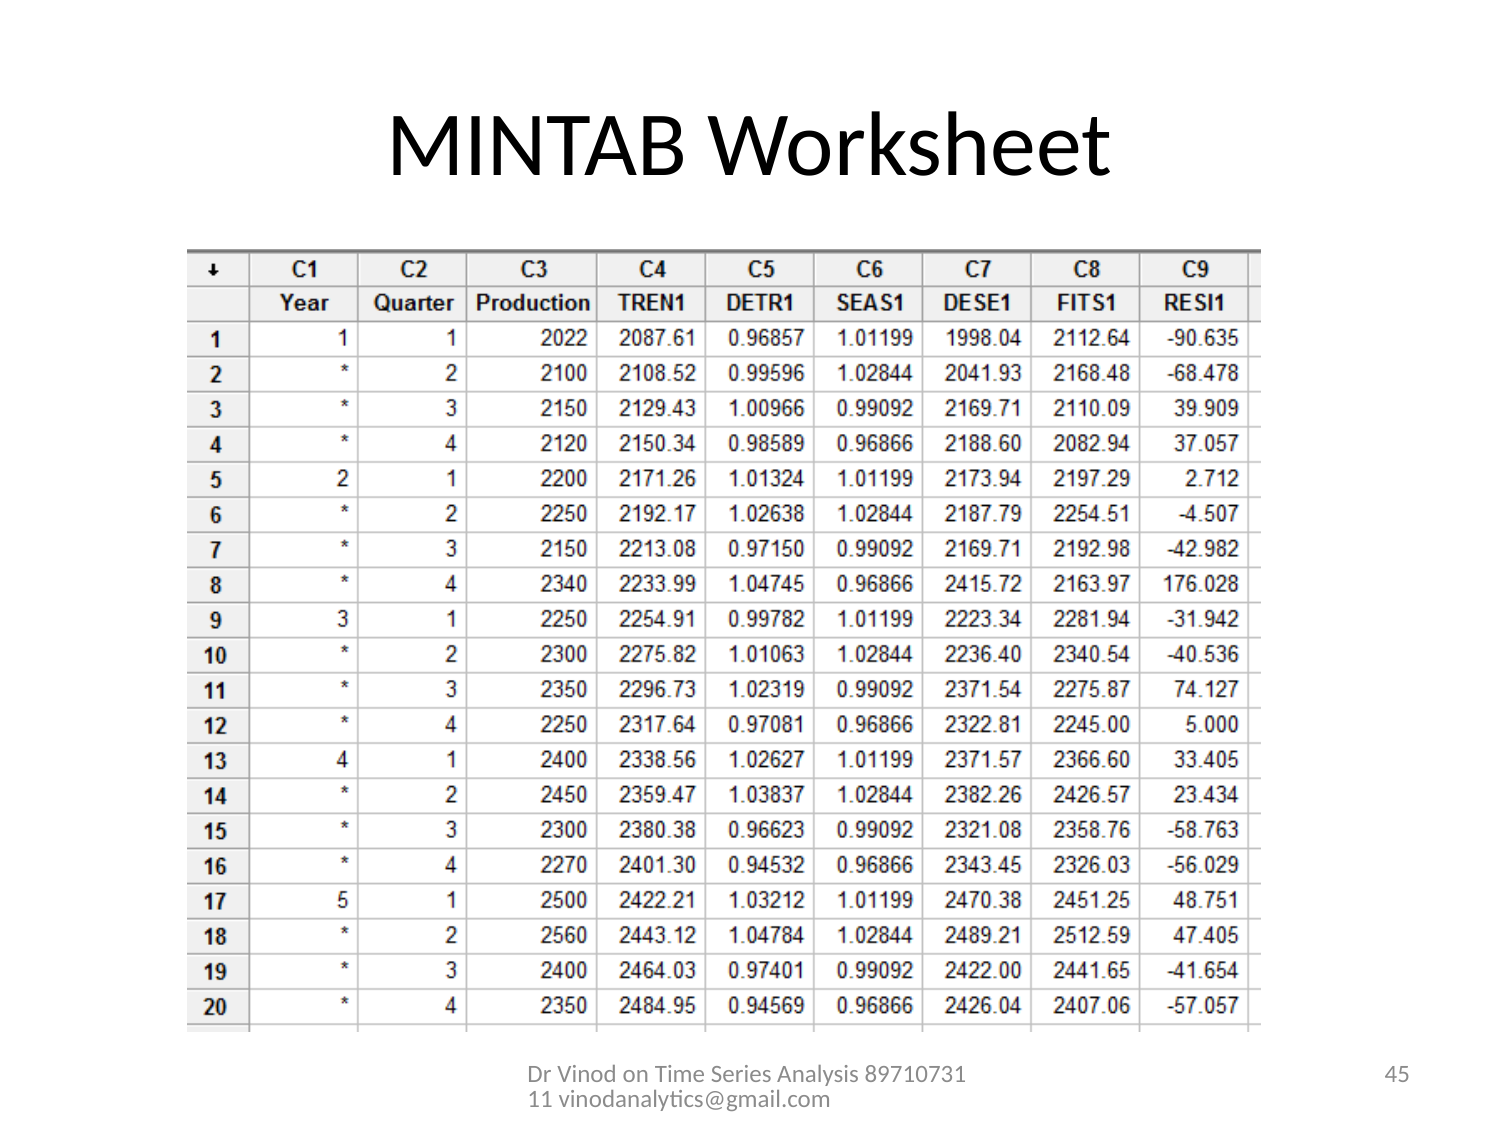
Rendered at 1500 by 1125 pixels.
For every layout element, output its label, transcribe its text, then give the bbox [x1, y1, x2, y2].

title MINTAB Worksheet [75, 45, 1425, 233]
picture [187, 249, 1262, 1032]
footer Dr Vinod on Time Series Analysis 8971073111 vinodanalytics@gmail.com [512, 1042, 988, 1103]
slide_number 45 [1074, 1042, 1425, 1103]
